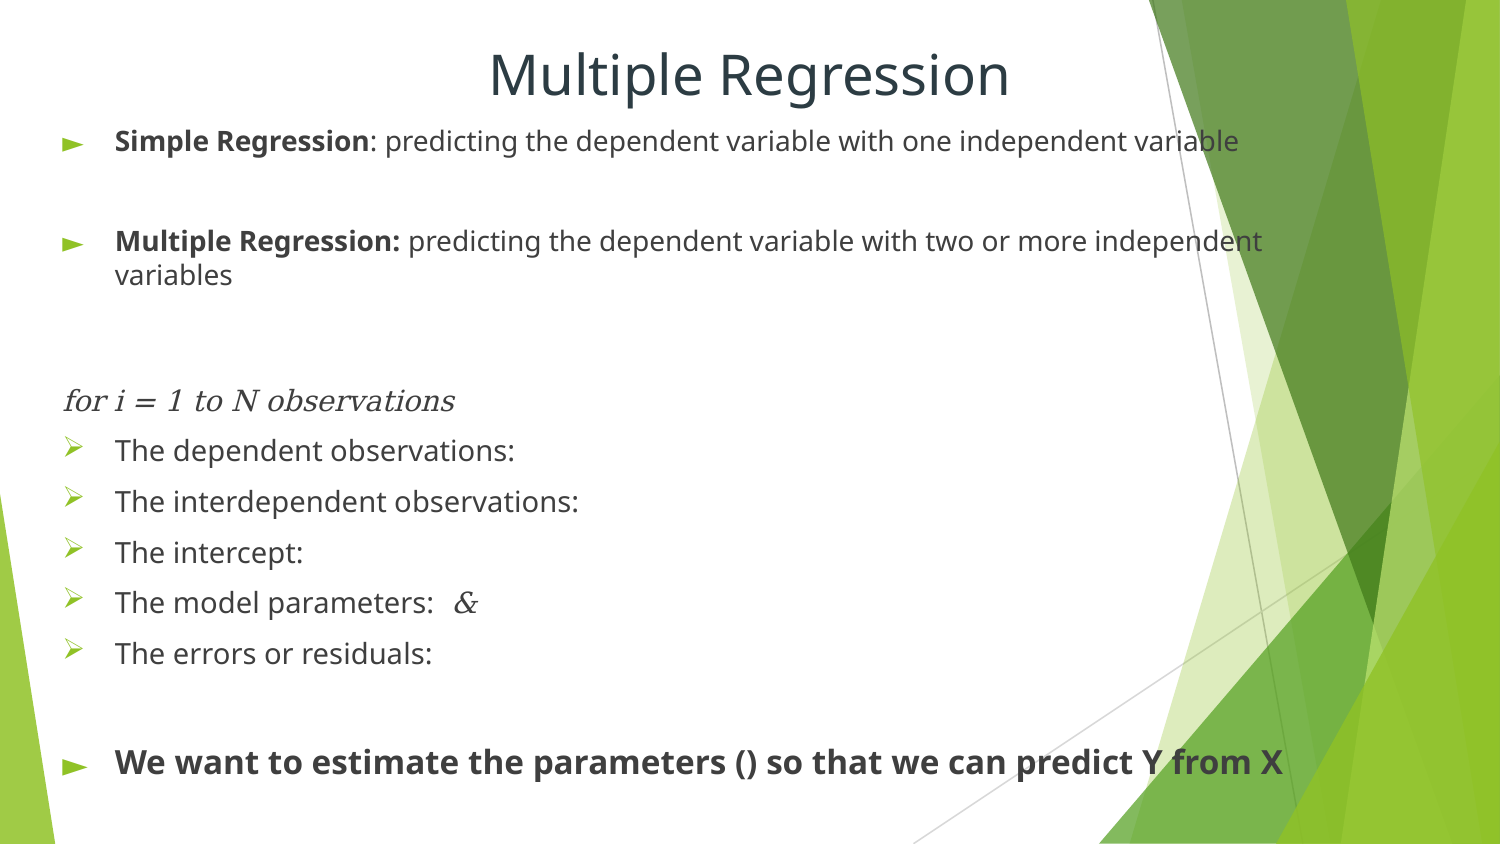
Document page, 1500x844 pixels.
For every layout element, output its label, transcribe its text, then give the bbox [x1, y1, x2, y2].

title Multiple Regression [102, 31, 1398, 107]
